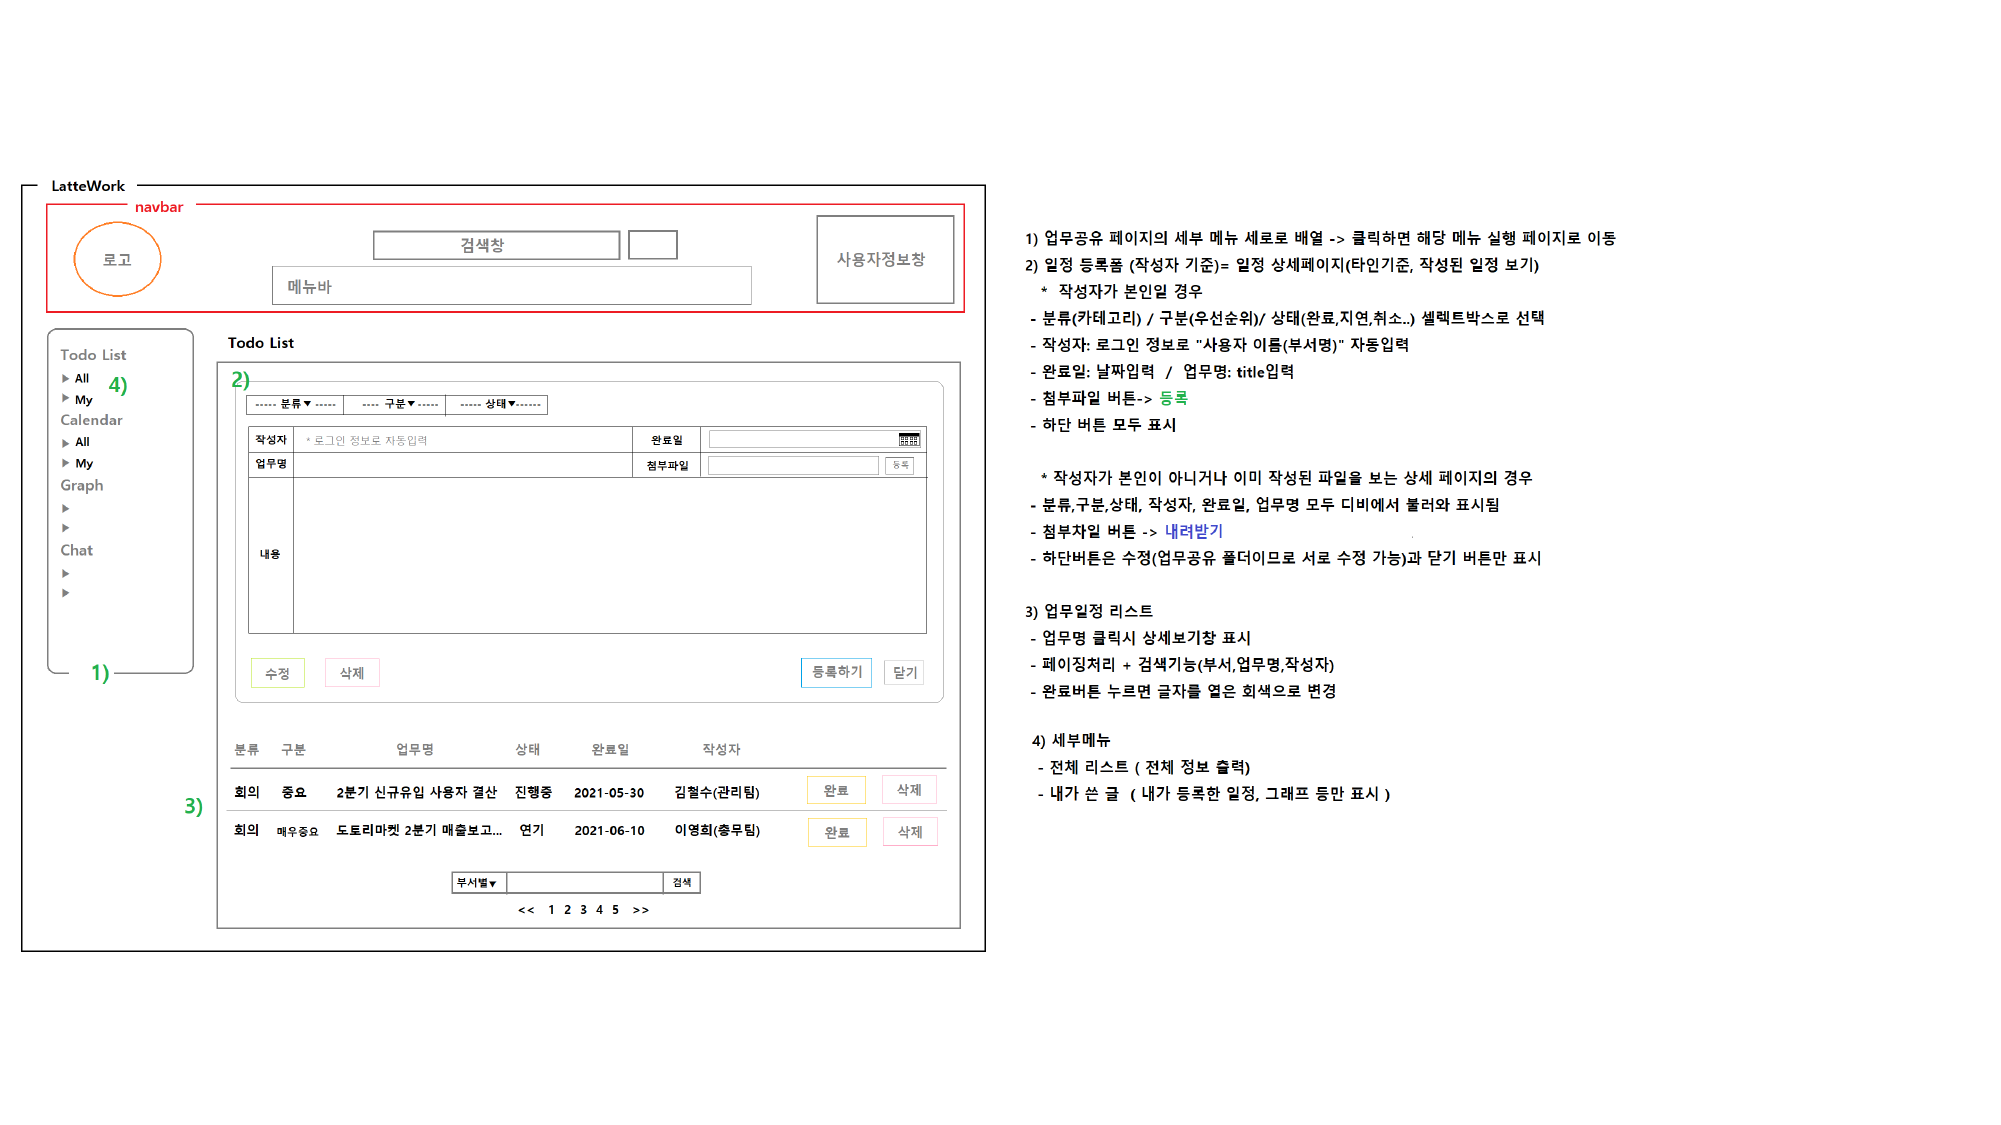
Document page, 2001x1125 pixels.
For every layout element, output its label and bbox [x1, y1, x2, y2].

picture [0, 167, 2000, 958]
